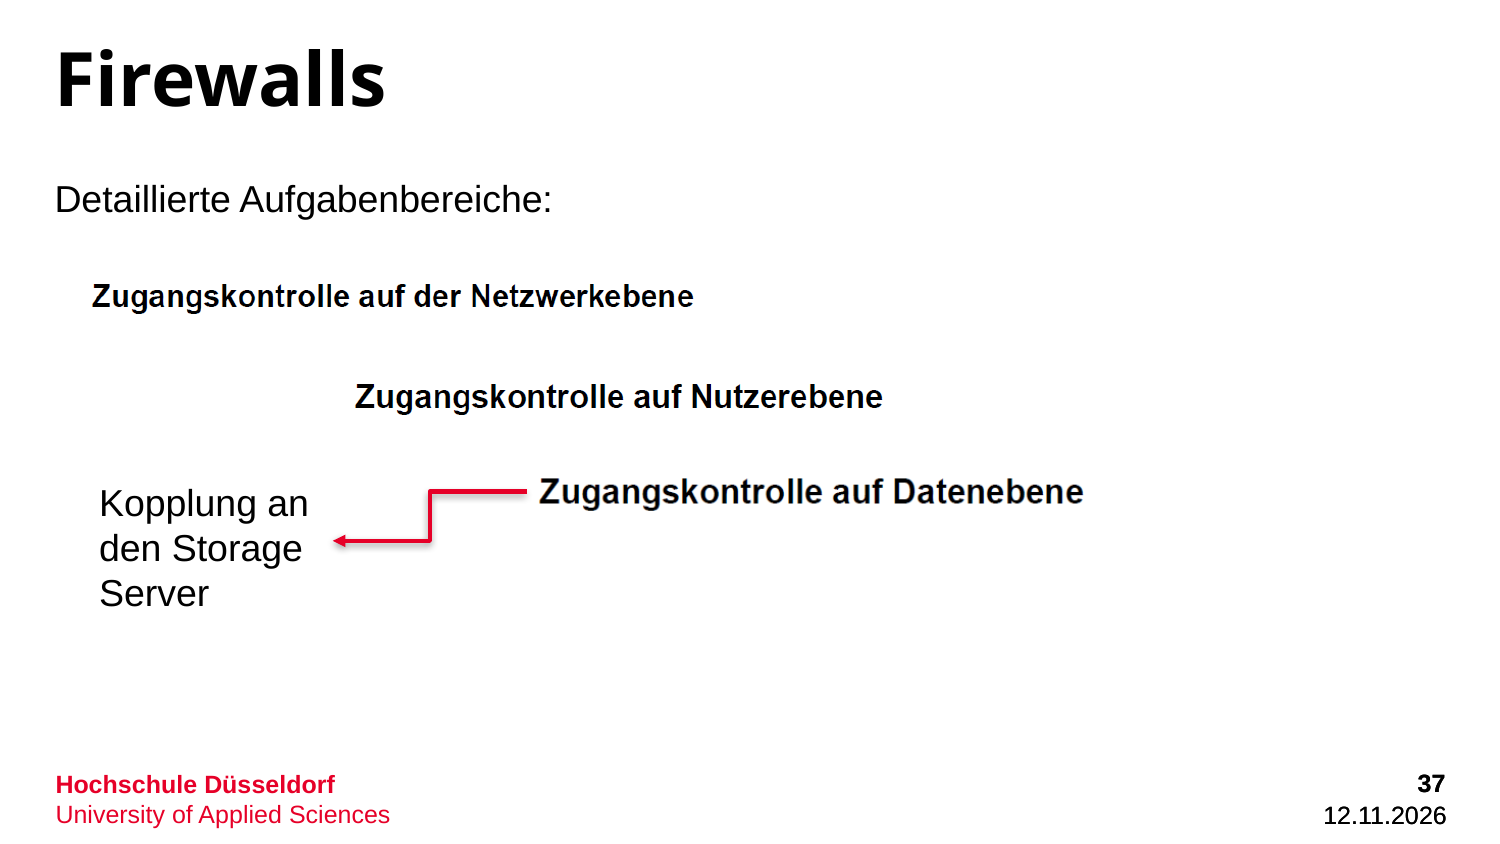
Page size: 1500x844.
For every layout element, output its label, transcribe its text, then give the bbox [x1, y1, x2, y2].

text_box 23.11.2022 [1305, 785, 1463, 844]
picture [84, 279, 708, 316]
title Firewalls [39, 24, 1461, 160]
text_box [332, 491, 527, 542]
text_box 37 [1283, 759, 1461, 815]
text_box Detaillierte Aufgabenbereiche: [39, 167, 1366, 228]
text_box Kopplung an den Storage Server [84, 471, 380, 622]
picture [343, 373, 896, 420]
picture [526, 468, 1097, 515]
